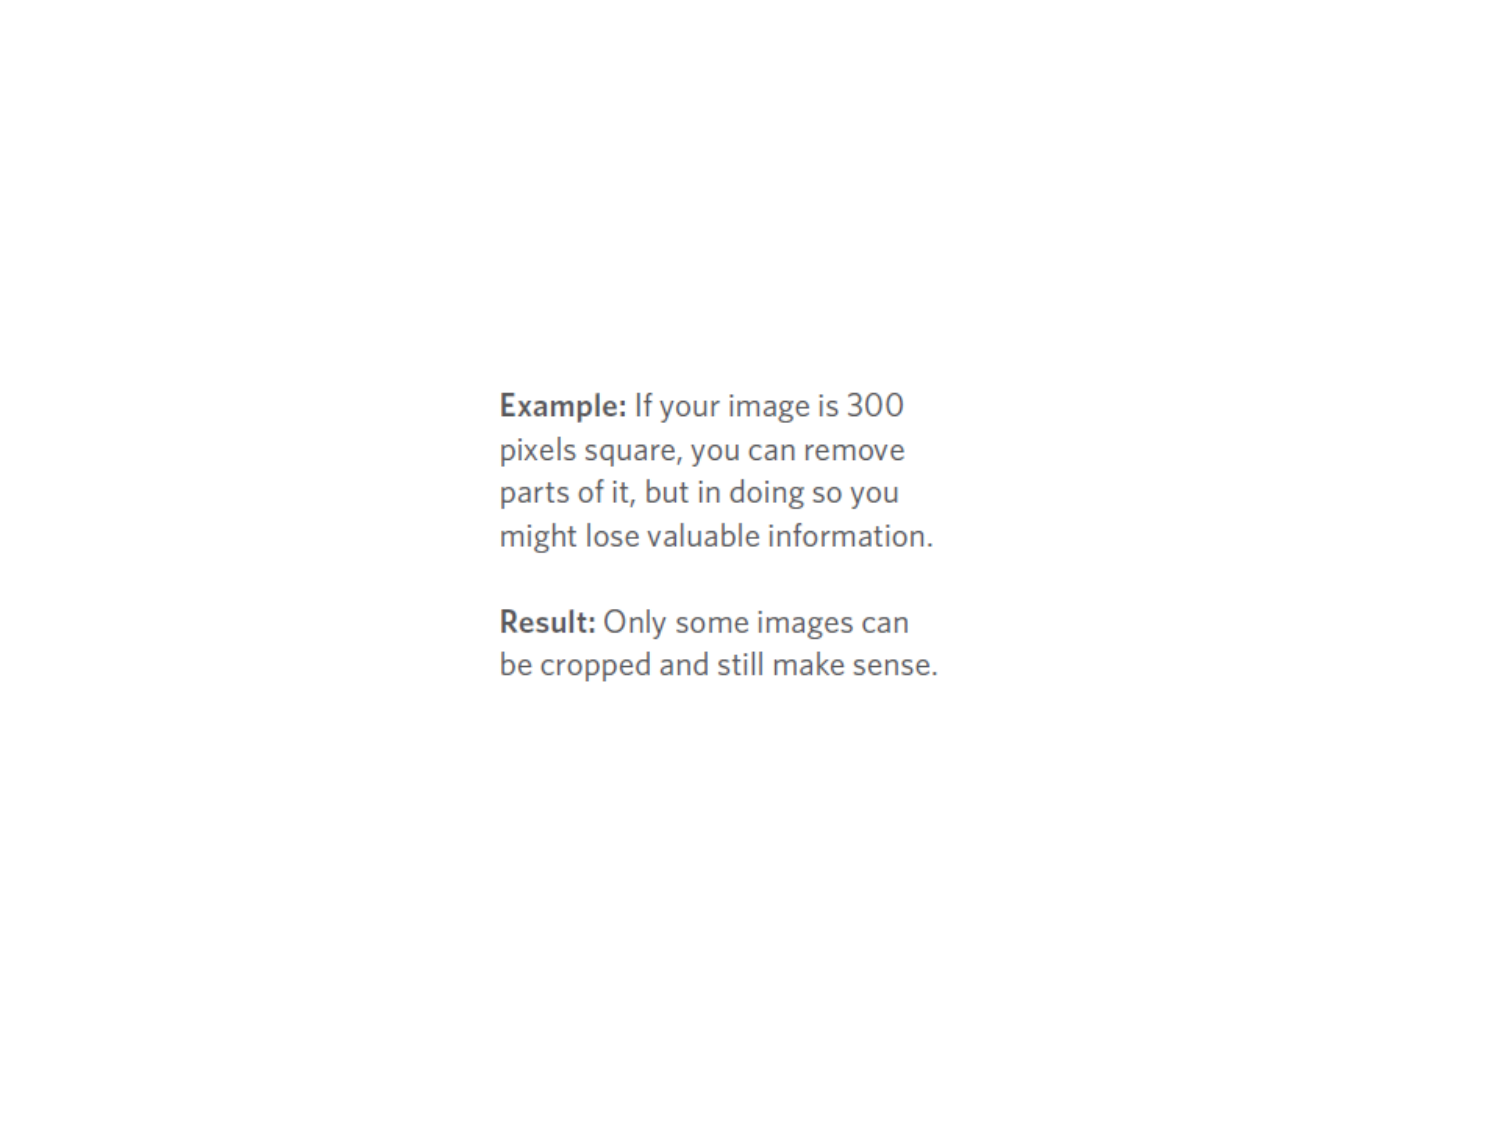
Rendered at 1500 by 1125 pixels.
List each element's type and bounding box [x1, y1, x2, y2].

picture [449, 379, 1051, 746]
